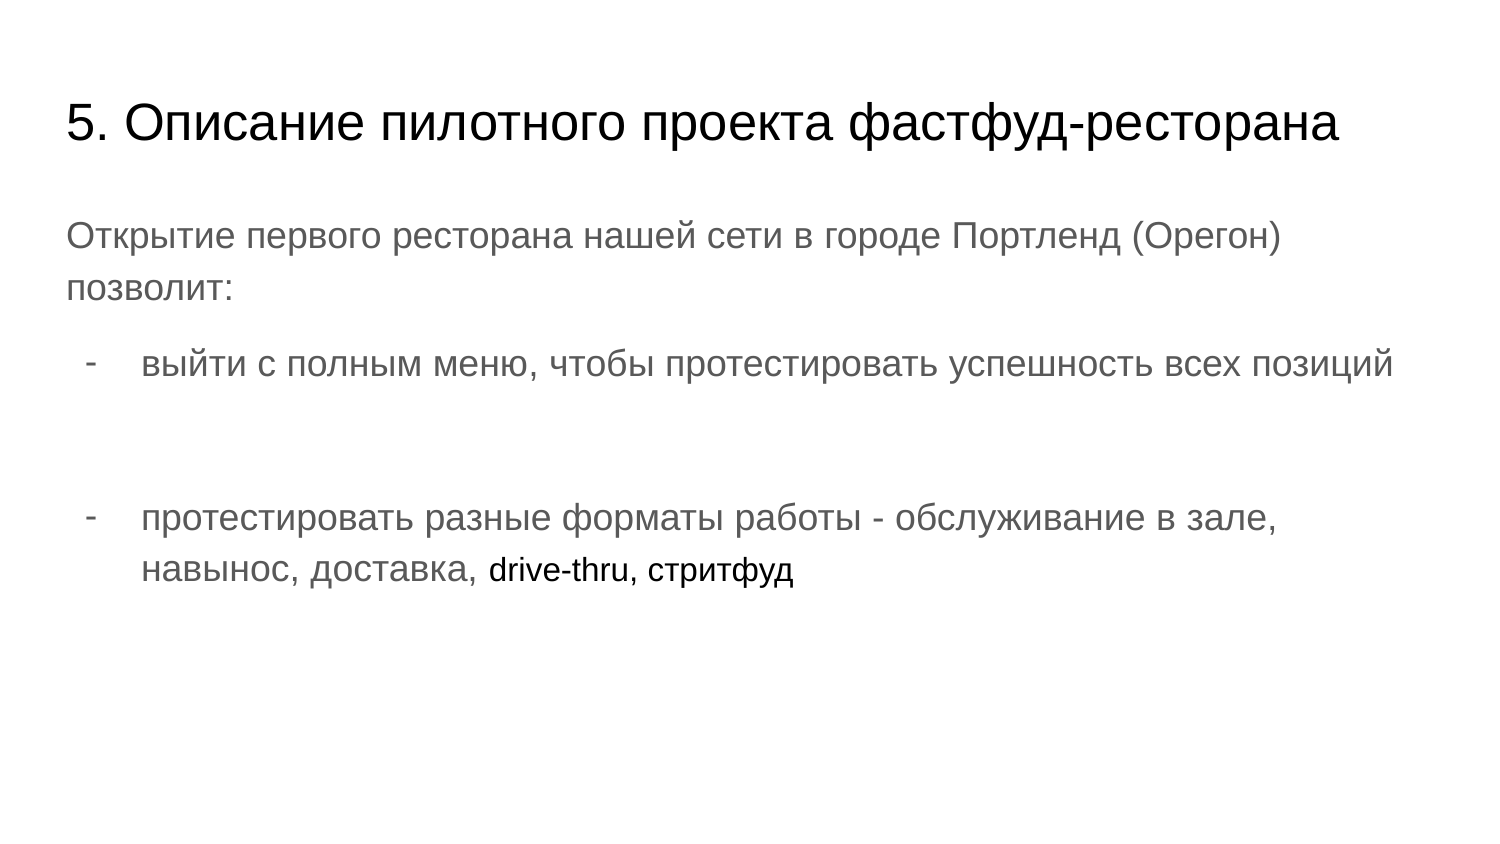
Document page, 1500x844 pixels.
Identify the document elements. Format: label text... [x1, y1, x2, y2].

title 5. Описание пилотного проекта фастфуд-ресторана [51, 72, 1449, 167]
list Открытие первого ресторана нашей сети в городе Портленд (Орегон) позволит: выйти с полным меню, чтобы протестировать успешность всех позиций протестировать разные форматы работы - обслуживание в зале, навынос, доставка, drive-thru, стритфуд [51, 189, 1449, 750]
